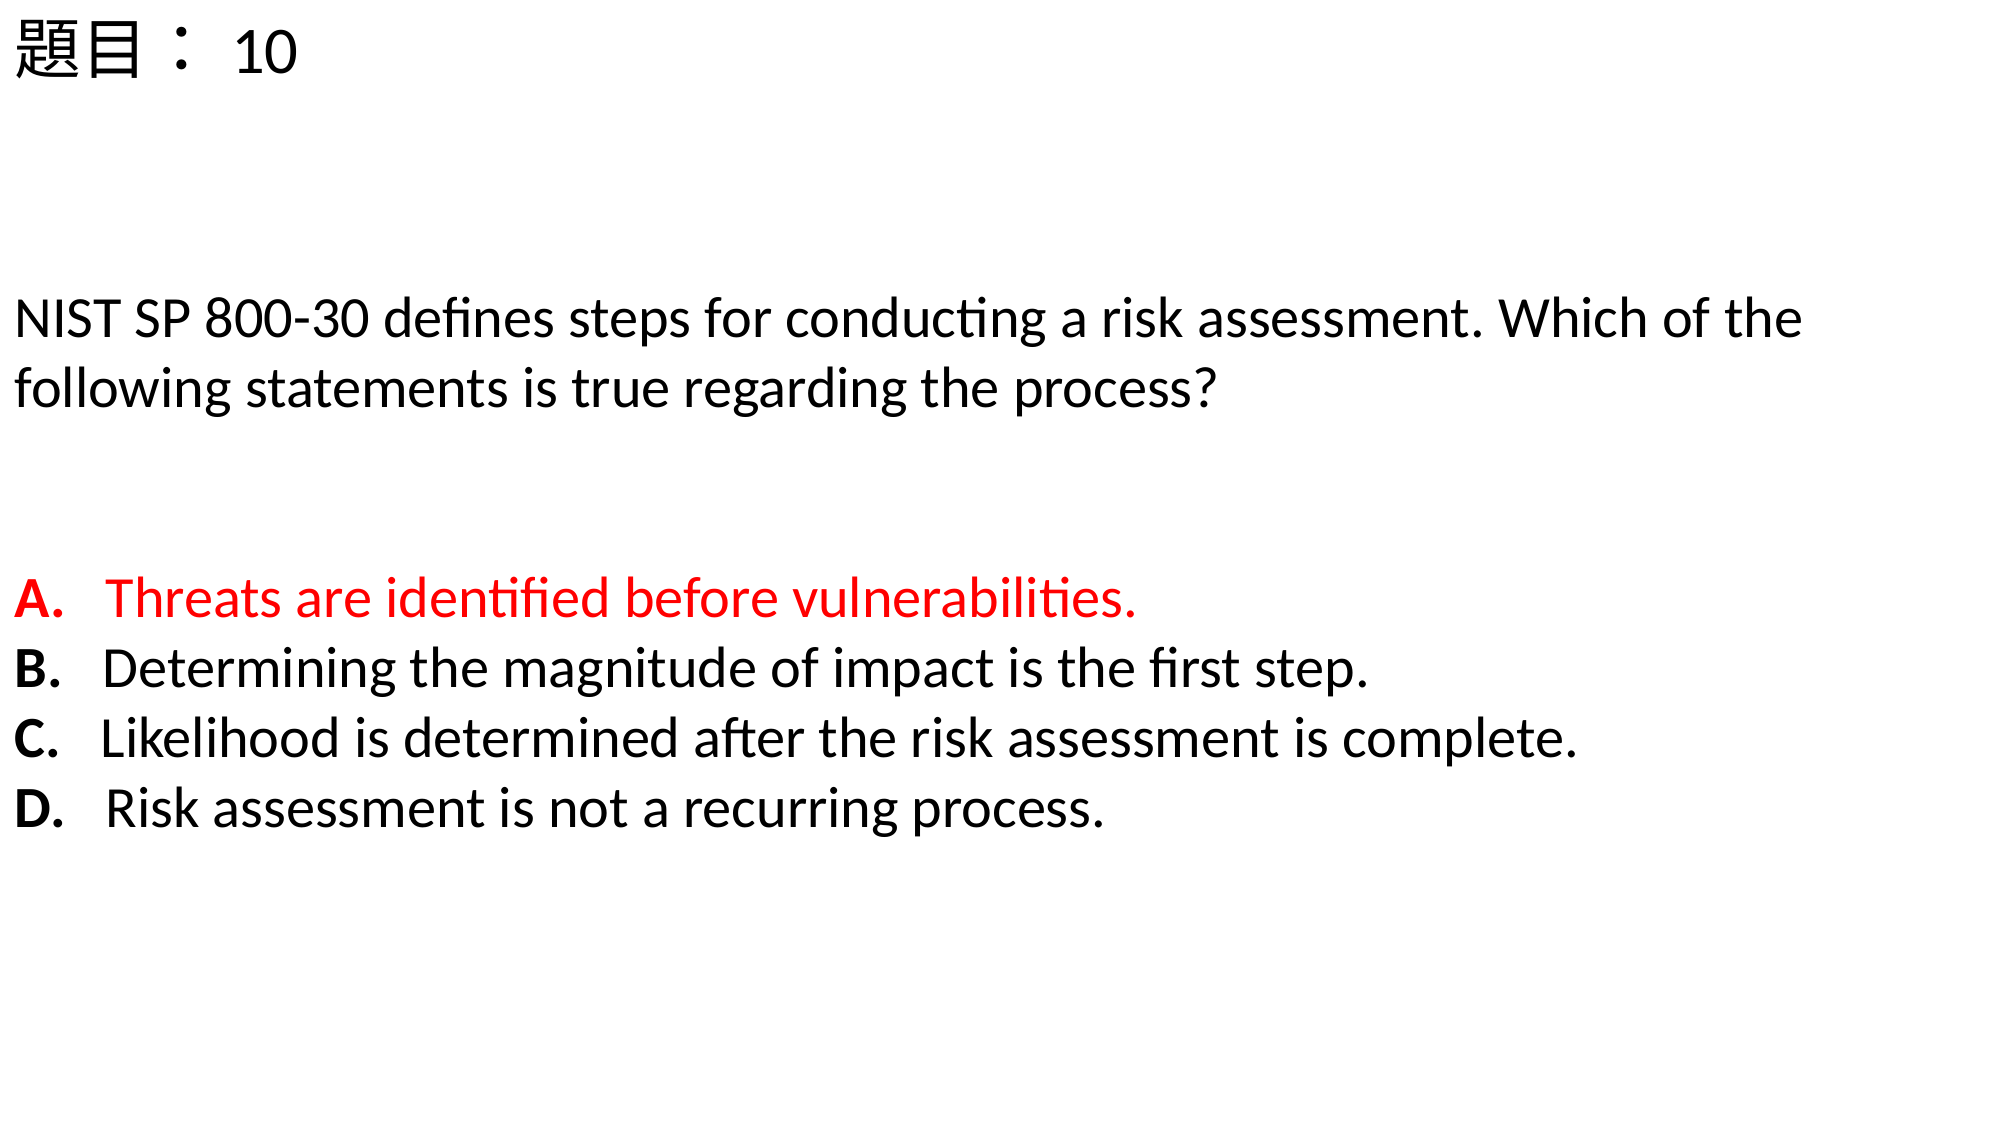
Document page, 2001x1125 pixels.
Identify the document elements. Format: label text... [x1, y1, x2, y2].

text_box NIST SP 800-30 defines steps for conducting a risk assessment. Which of the following statements is true regarding the process? A. Threats are identified before vulnerabilities. B. Determining the magnitude of impact is the first step. C. Likelihood is determined after the risk assessment is complete. D. Risk assessment is not a recurring process. [0, 272, 2000, 847]
text_box 題目：10 [0, 0, 637, 95]
